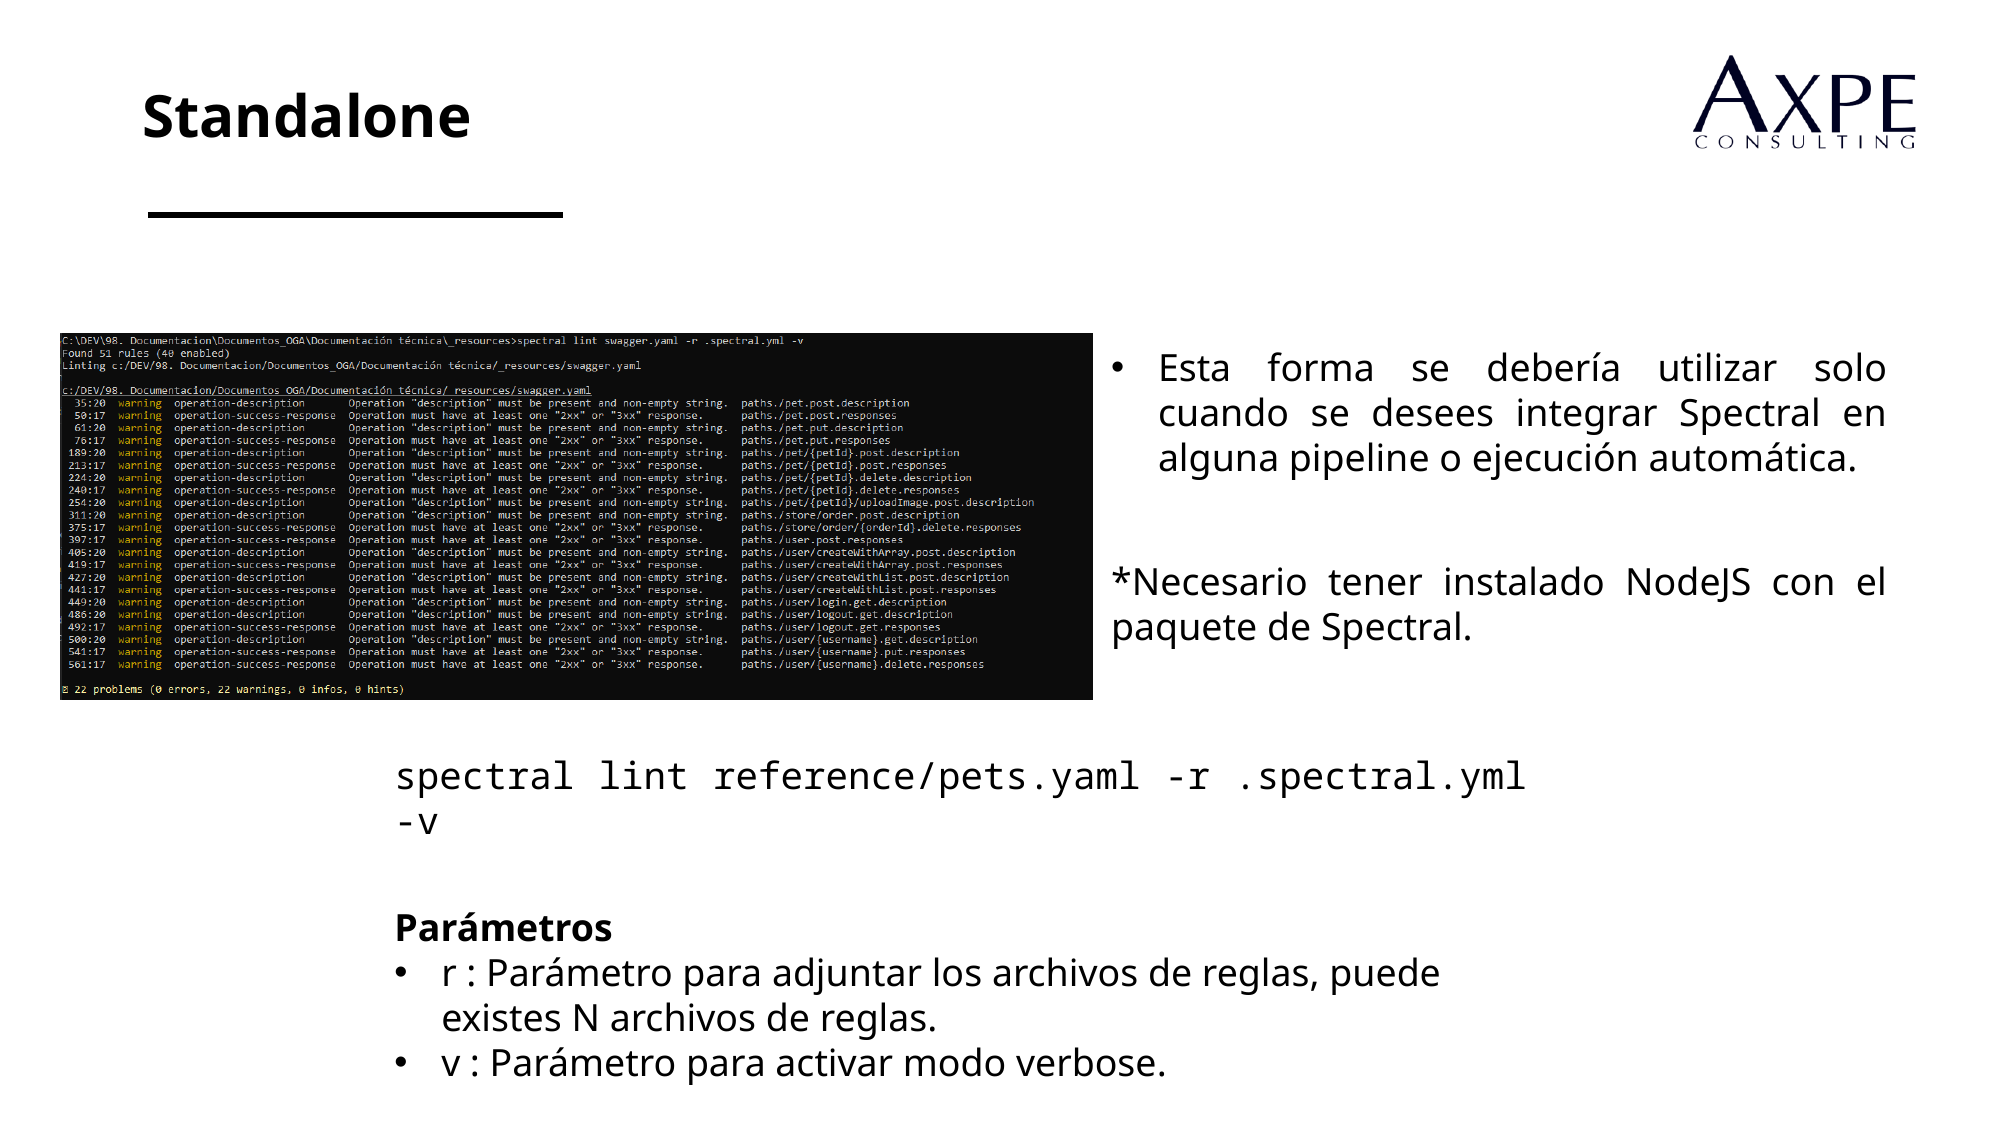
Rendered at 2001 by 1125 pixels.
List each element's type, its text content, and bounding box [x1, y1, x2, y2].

picture [60, 333, 1094, 700]
text_box Esta forma se debería utilizar solo cuando se desees integrar Spectral en alguna pipeline o ejecución automática. *Necesario tener instalado NodeJS con el paquete de Spectral. [1091, 334, 1908, 781]
text_box spectral lint reference/pets.yaml -r .spectral.yml -v Parámetros r : Parámetro para adjuntar los archivos de reglas, puede existes N archivos de reglas. v : Parámetro para activar modo verbose. [374, 742, 1547, 1125]
text_box Standalone [122, 49, 1436, 169]
picture [1677, 53, 1931, 151]
